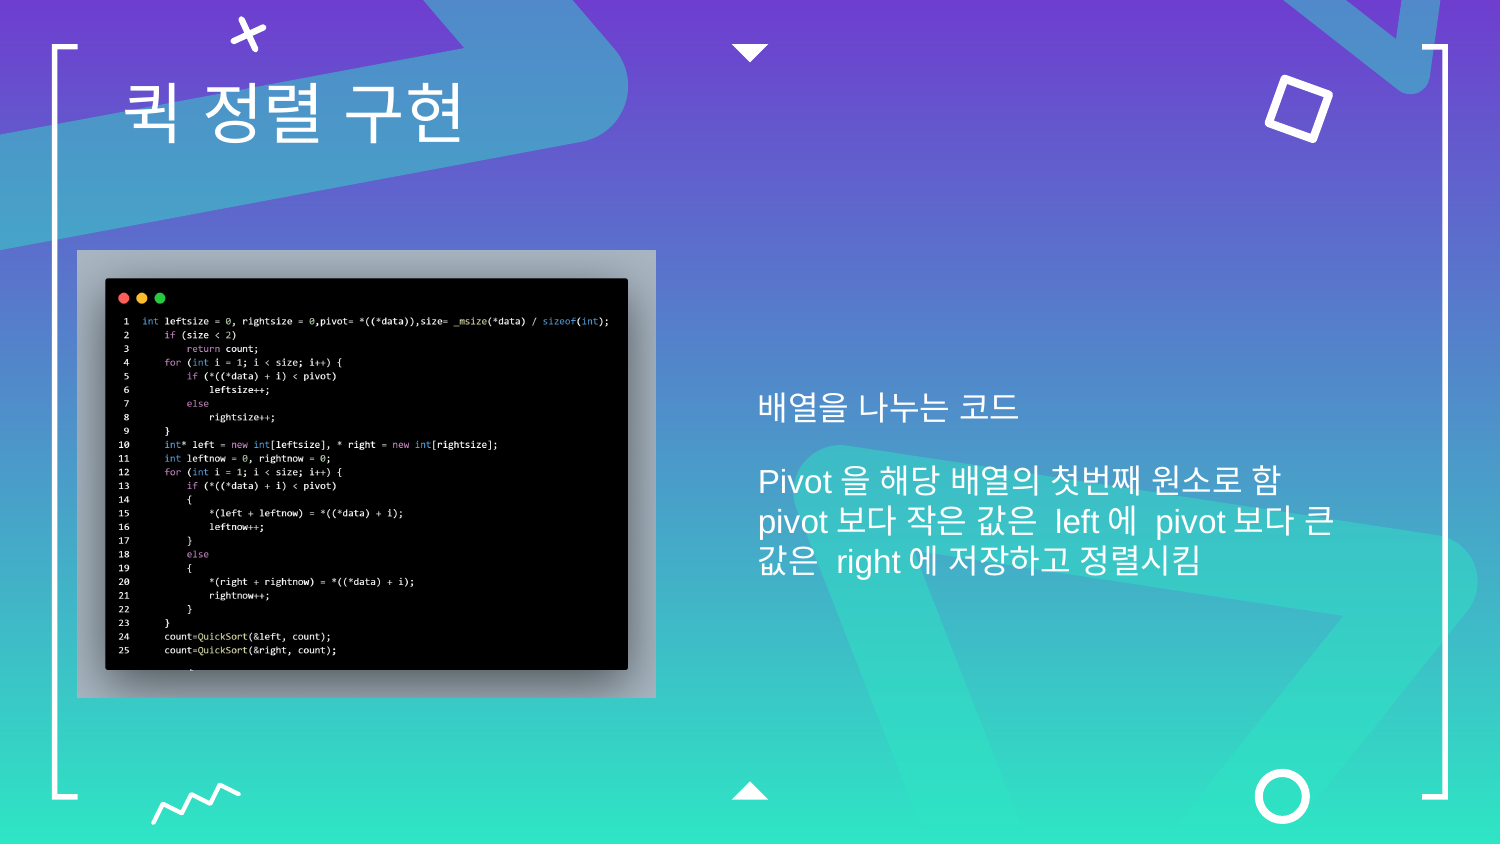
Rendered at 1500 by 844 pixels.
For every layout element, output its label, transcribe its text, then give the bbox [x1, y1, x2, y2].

text_box 퀵 정렬 구현 [107, 56, 602, 213]
picture [77, 249, 656, 699]
subtitle 배열을 나누는 코드 Pivot을 해당 배열의 첫번째 원소로 함 pivot보다 작은 값은 left에 pivot보다 큰 값은 right에 저장하고 정렬시킴 [742, 293, 1384, 675]
